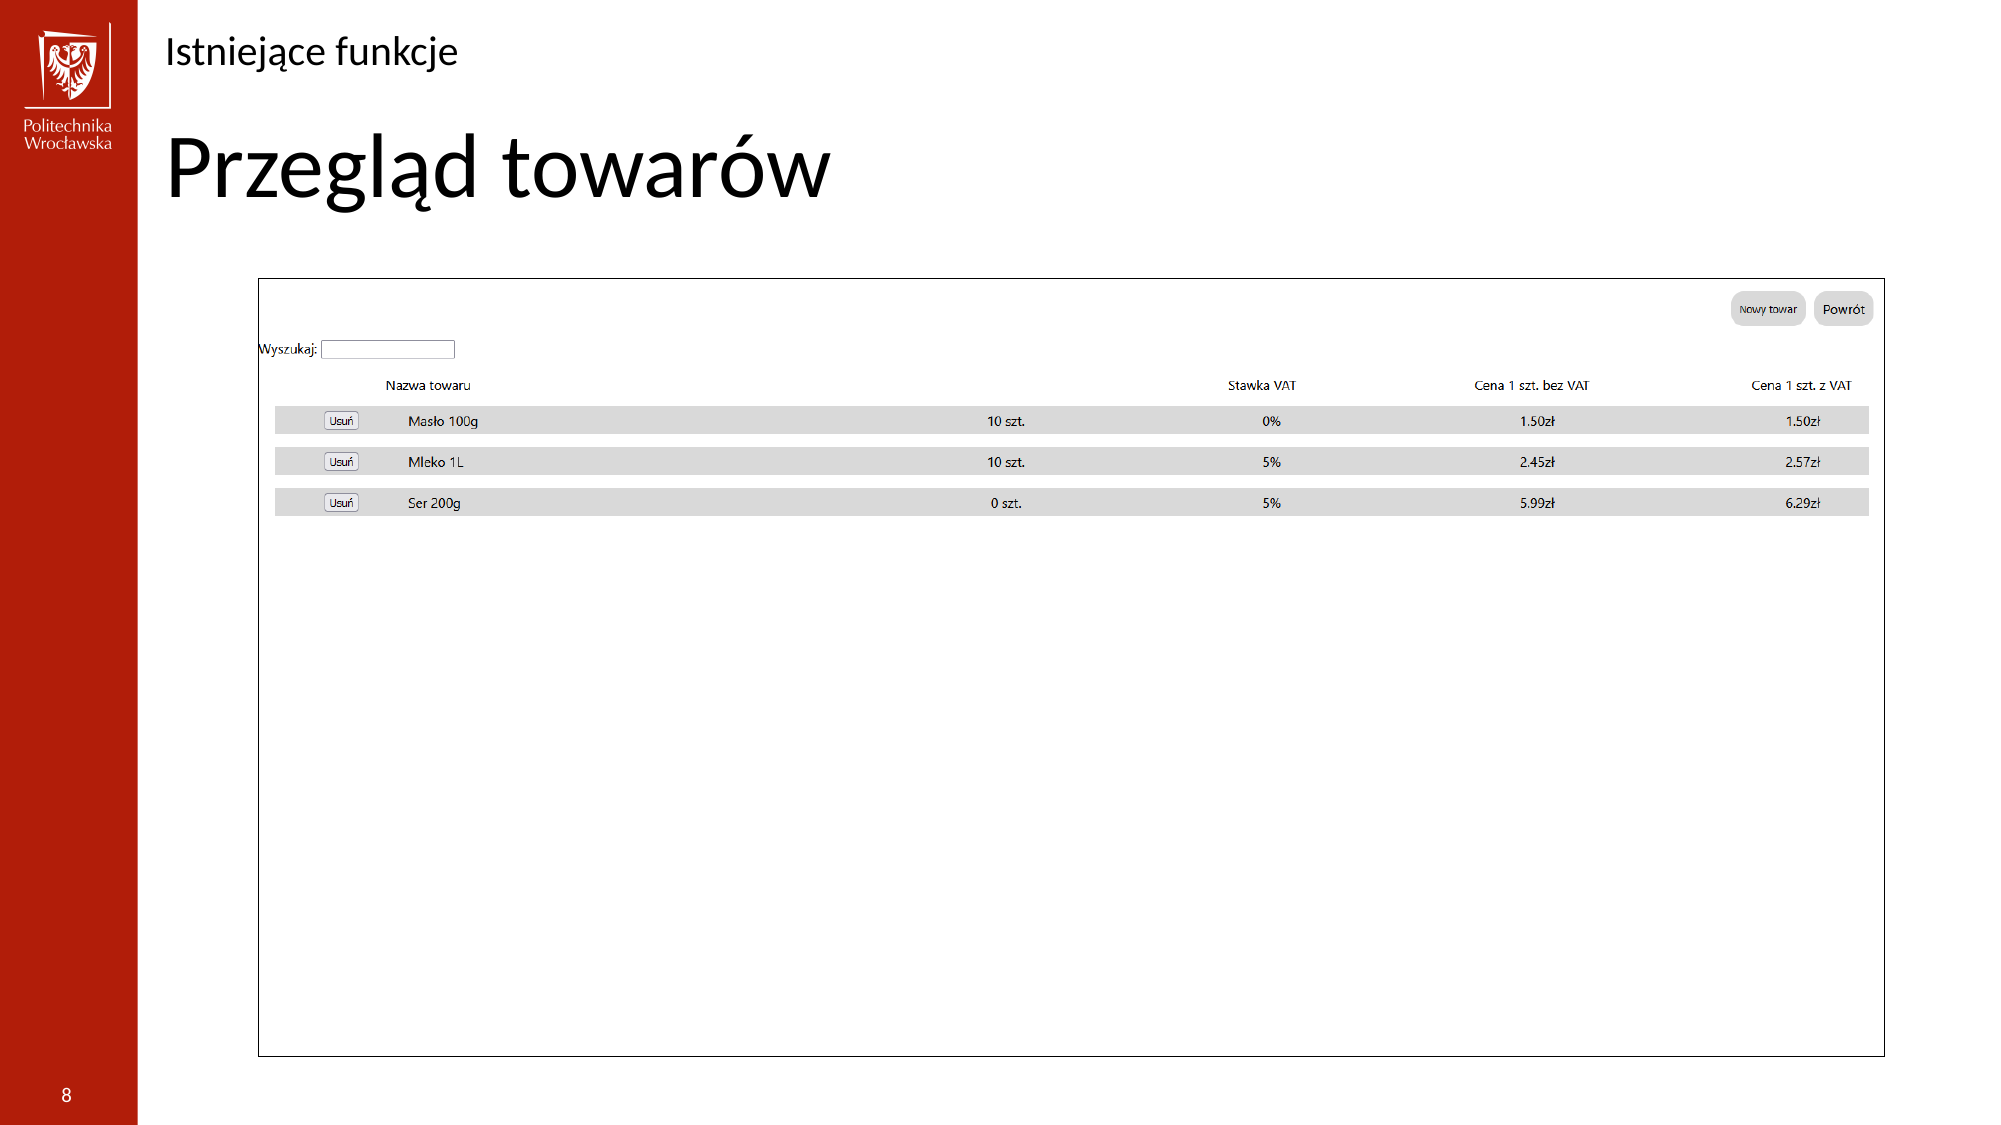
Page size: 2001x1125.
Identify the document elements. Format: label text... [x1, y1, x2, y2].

picture [24, 22, 112, 149]
list Istniejące funkcje [165, 7, 1978, 90]
list Przegląd towarów [165, 90, 1978, 232]
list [257, 278, 1885, 1057]
